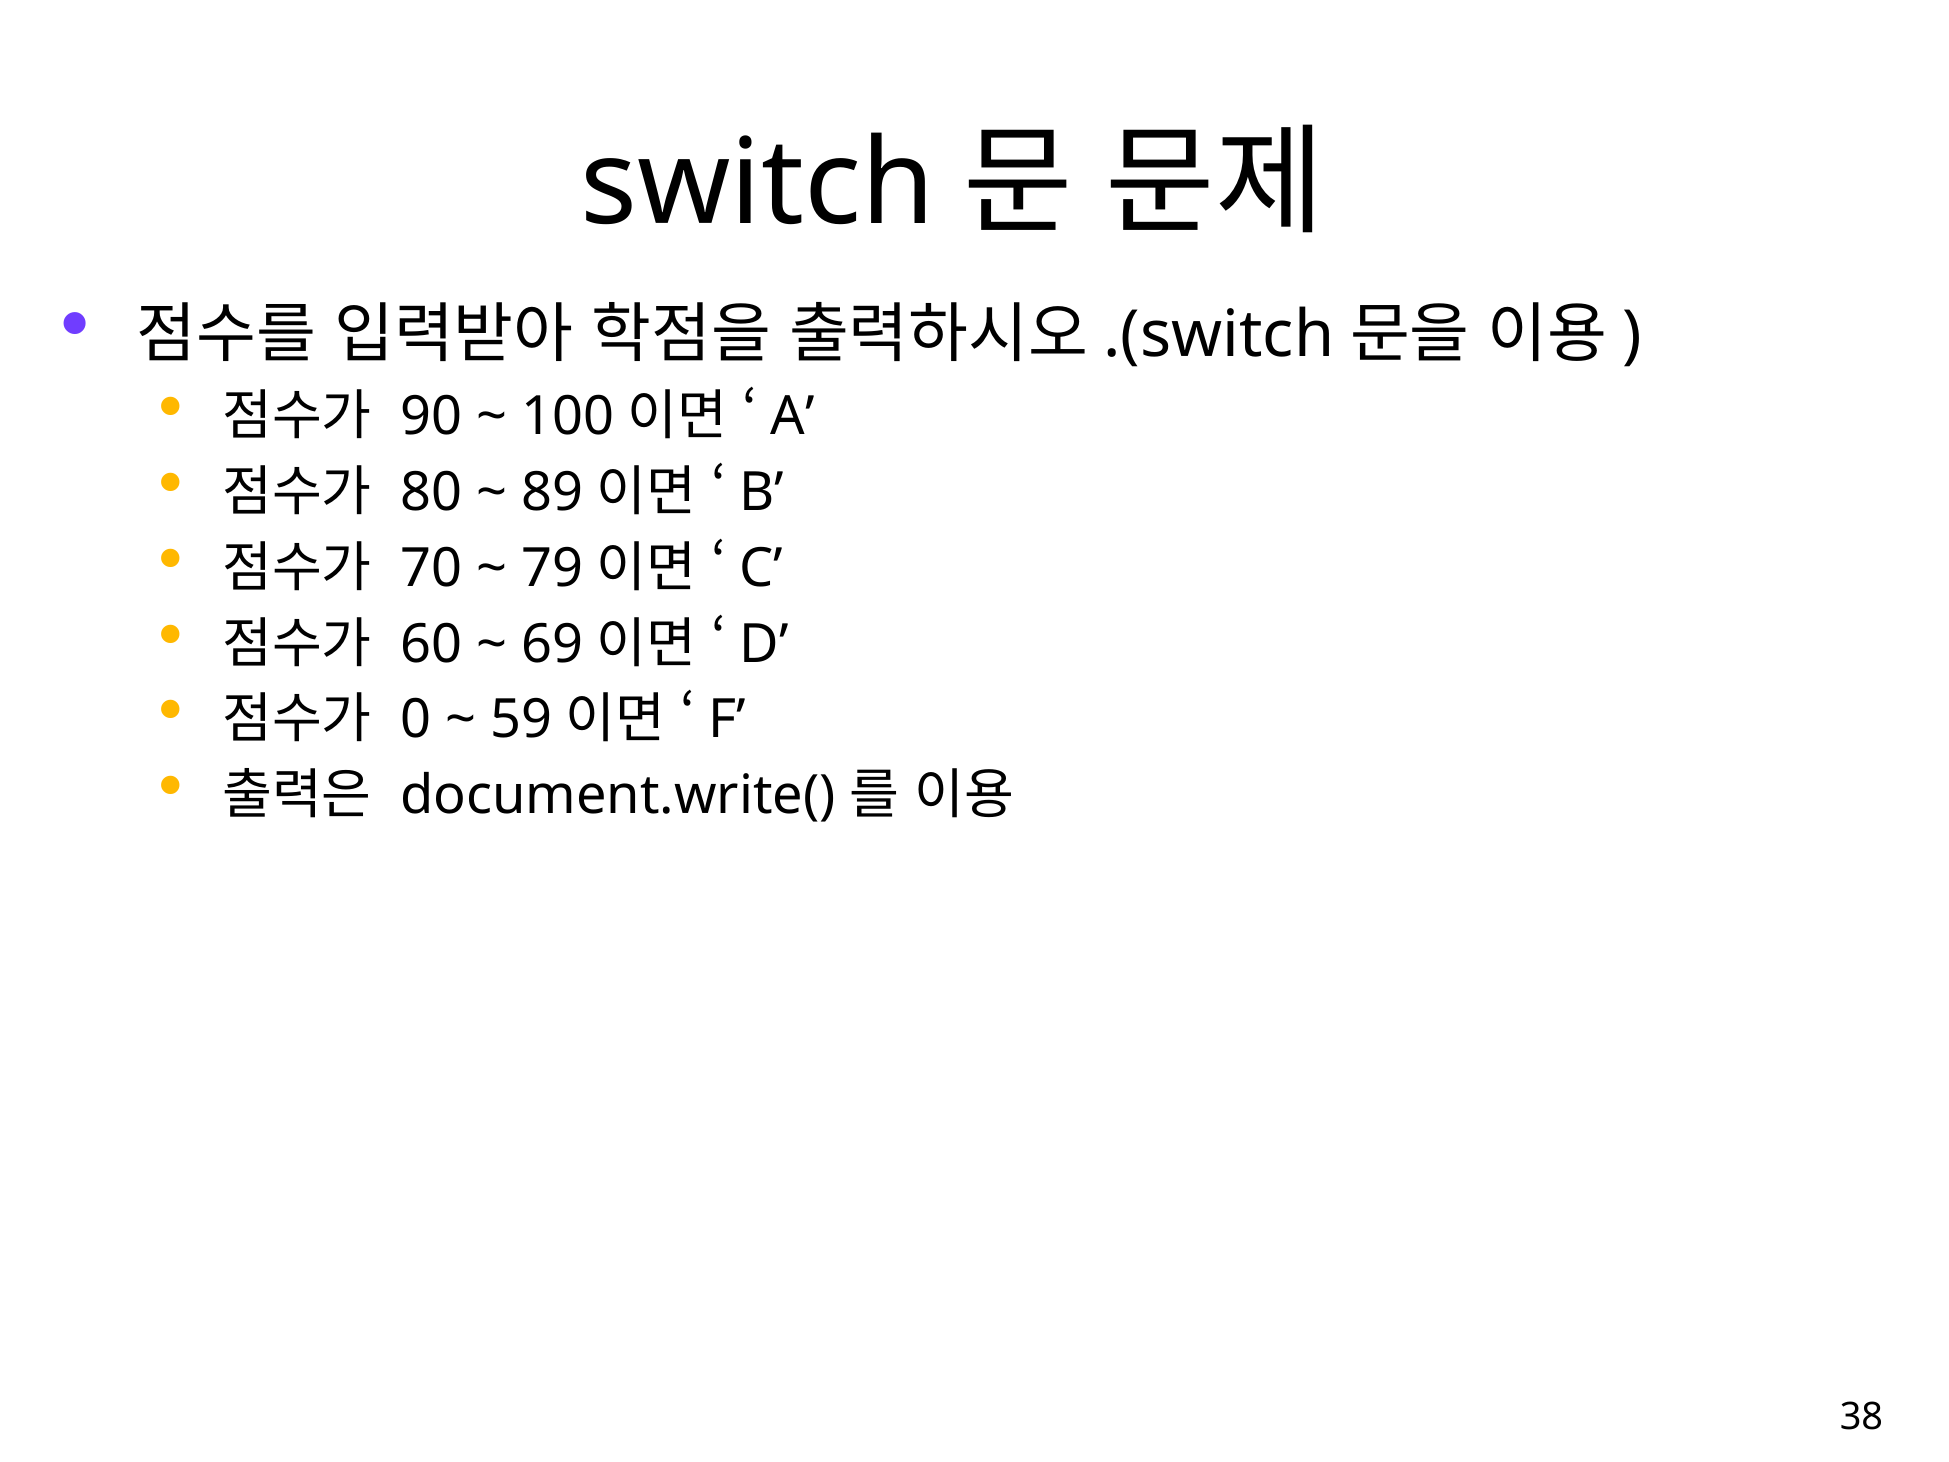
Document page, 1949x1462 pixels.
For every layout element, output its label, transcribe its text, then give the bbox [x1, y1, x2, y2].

slide_number 38 [1496, 1372, 1899, 1462]
title switch문 문제 [156, 92, 1749, 255]
list 점수를 입력받아 학점을 출력하시오.(switch문을 이용) 점수가 90 ~ 100이면 ‘A’ 점수가 80 ~ 89이면 ‘B’ 점수가 70 ~ 79이면 ‘C’ 점수가 60 ~ 69이면 ‘D’ 점수가 0 ~ 59이면 ‘F’ 출력은 document.write()를 이용 [48, 284, 1897, 1343]
